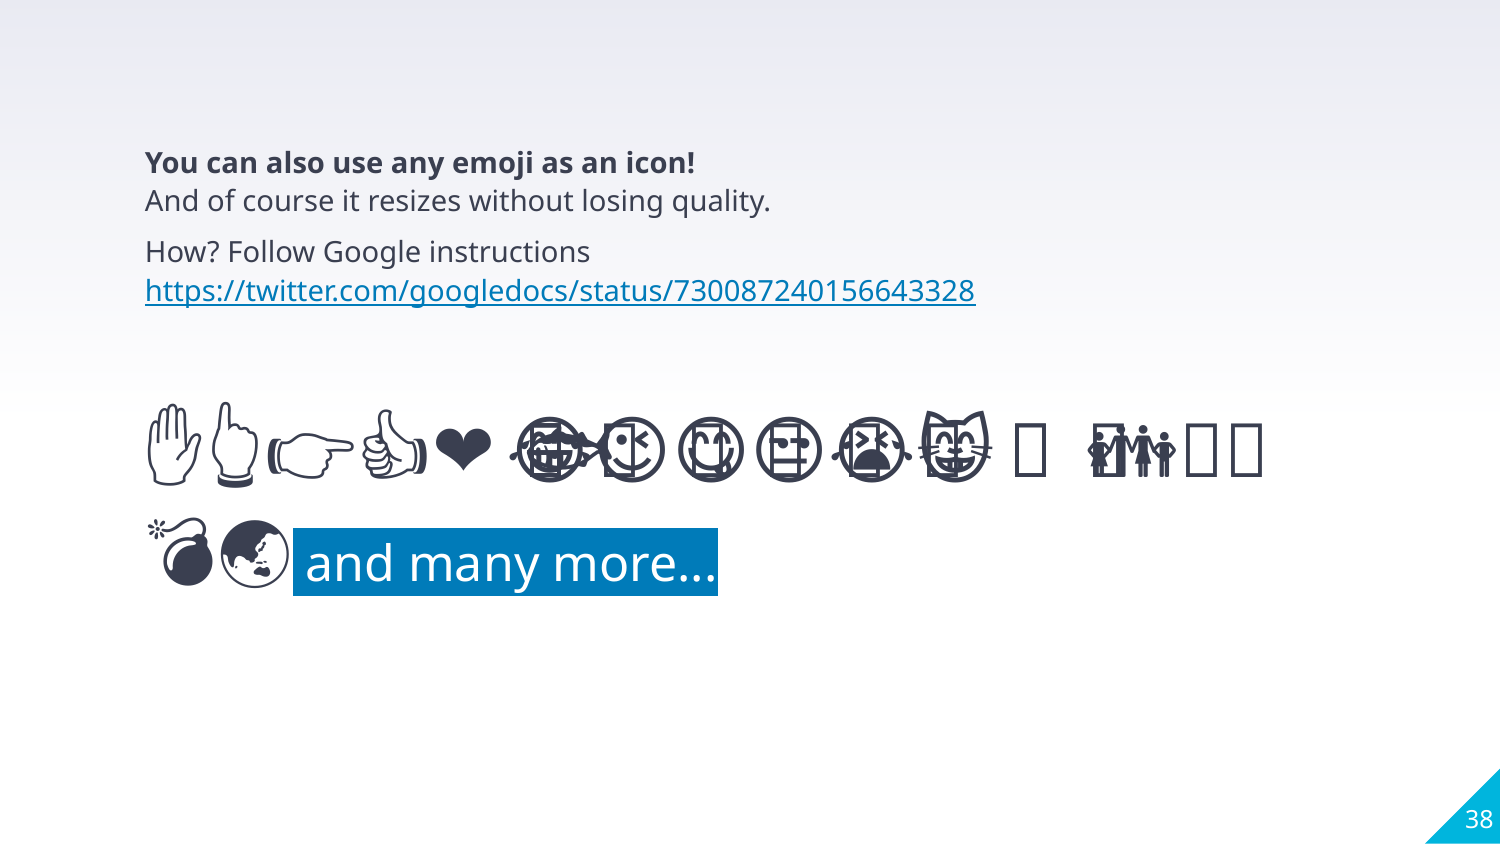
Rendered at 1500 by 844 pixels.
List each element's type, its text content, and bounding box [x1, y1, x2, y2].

text_box ✋👆👉👍👤👦👧👨👩👪💃🏃💑❤😂😉😋😒😭👶😸🐟🍒🍔💣📌📖🔨🎃🎈🎨🏈🏰🌏🔌🔑 and many more... [144, 389, 1347, 812]
slide_number 38 [1418, 760, 1494, 838]
list You can also use any emoji as an icon! And of course it resizes without losing quality. How? Follow Google instructions https://twitter.com/googledocs/status/730087240156643328 [145, 140, 1348, 330]
